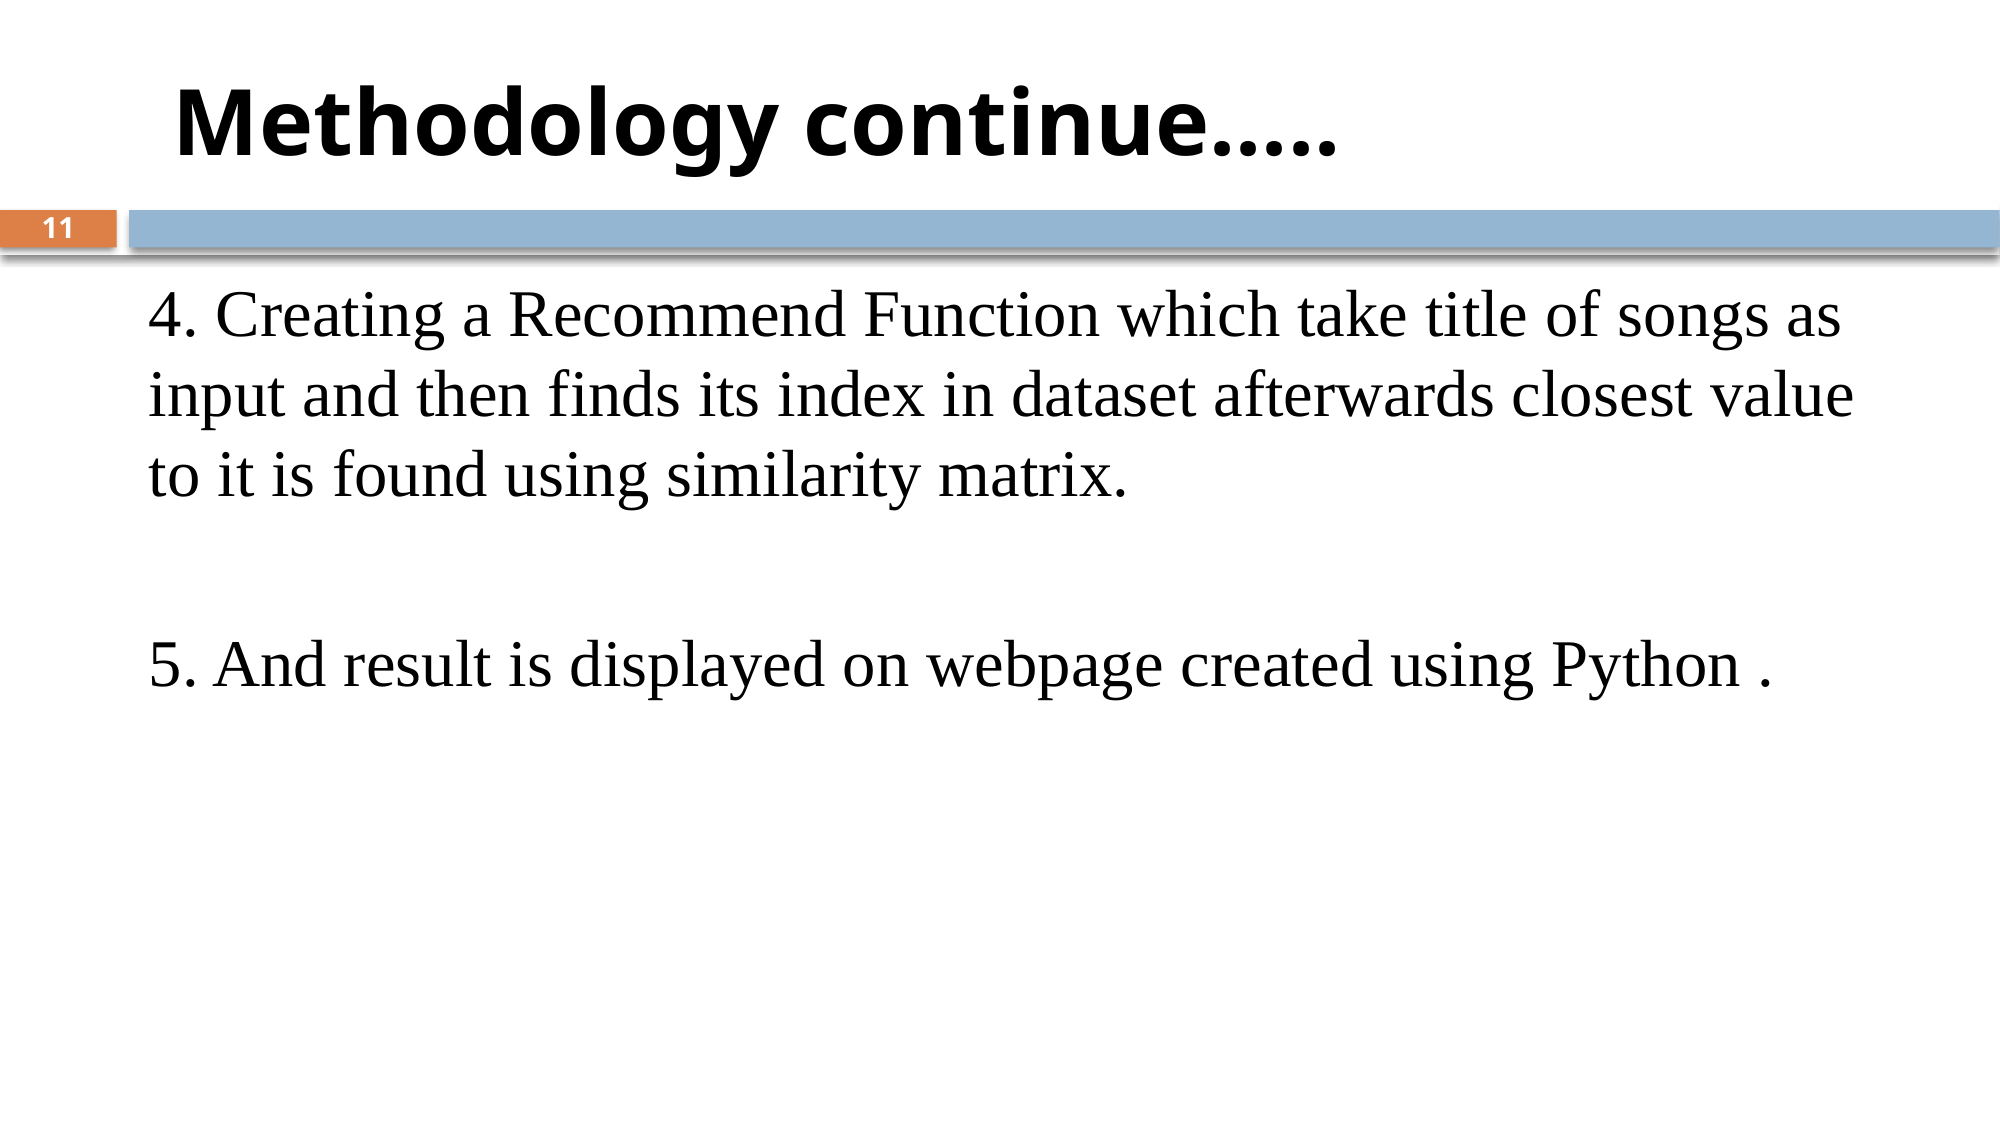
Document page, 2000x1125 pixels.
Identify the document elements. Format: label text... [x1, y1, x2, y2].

title Methodology continue..... [133, 37, 1918, 200]
list 4. Creating a Recommend Function which take title of songs as input and then finds its index in dataset afterwards closest value to it is found using similarity matrix. 5. And result is displayed on webpage created using Python . [133, 262, 1918, 1000]
slide_number 11 [0, 208, 117, 249]
